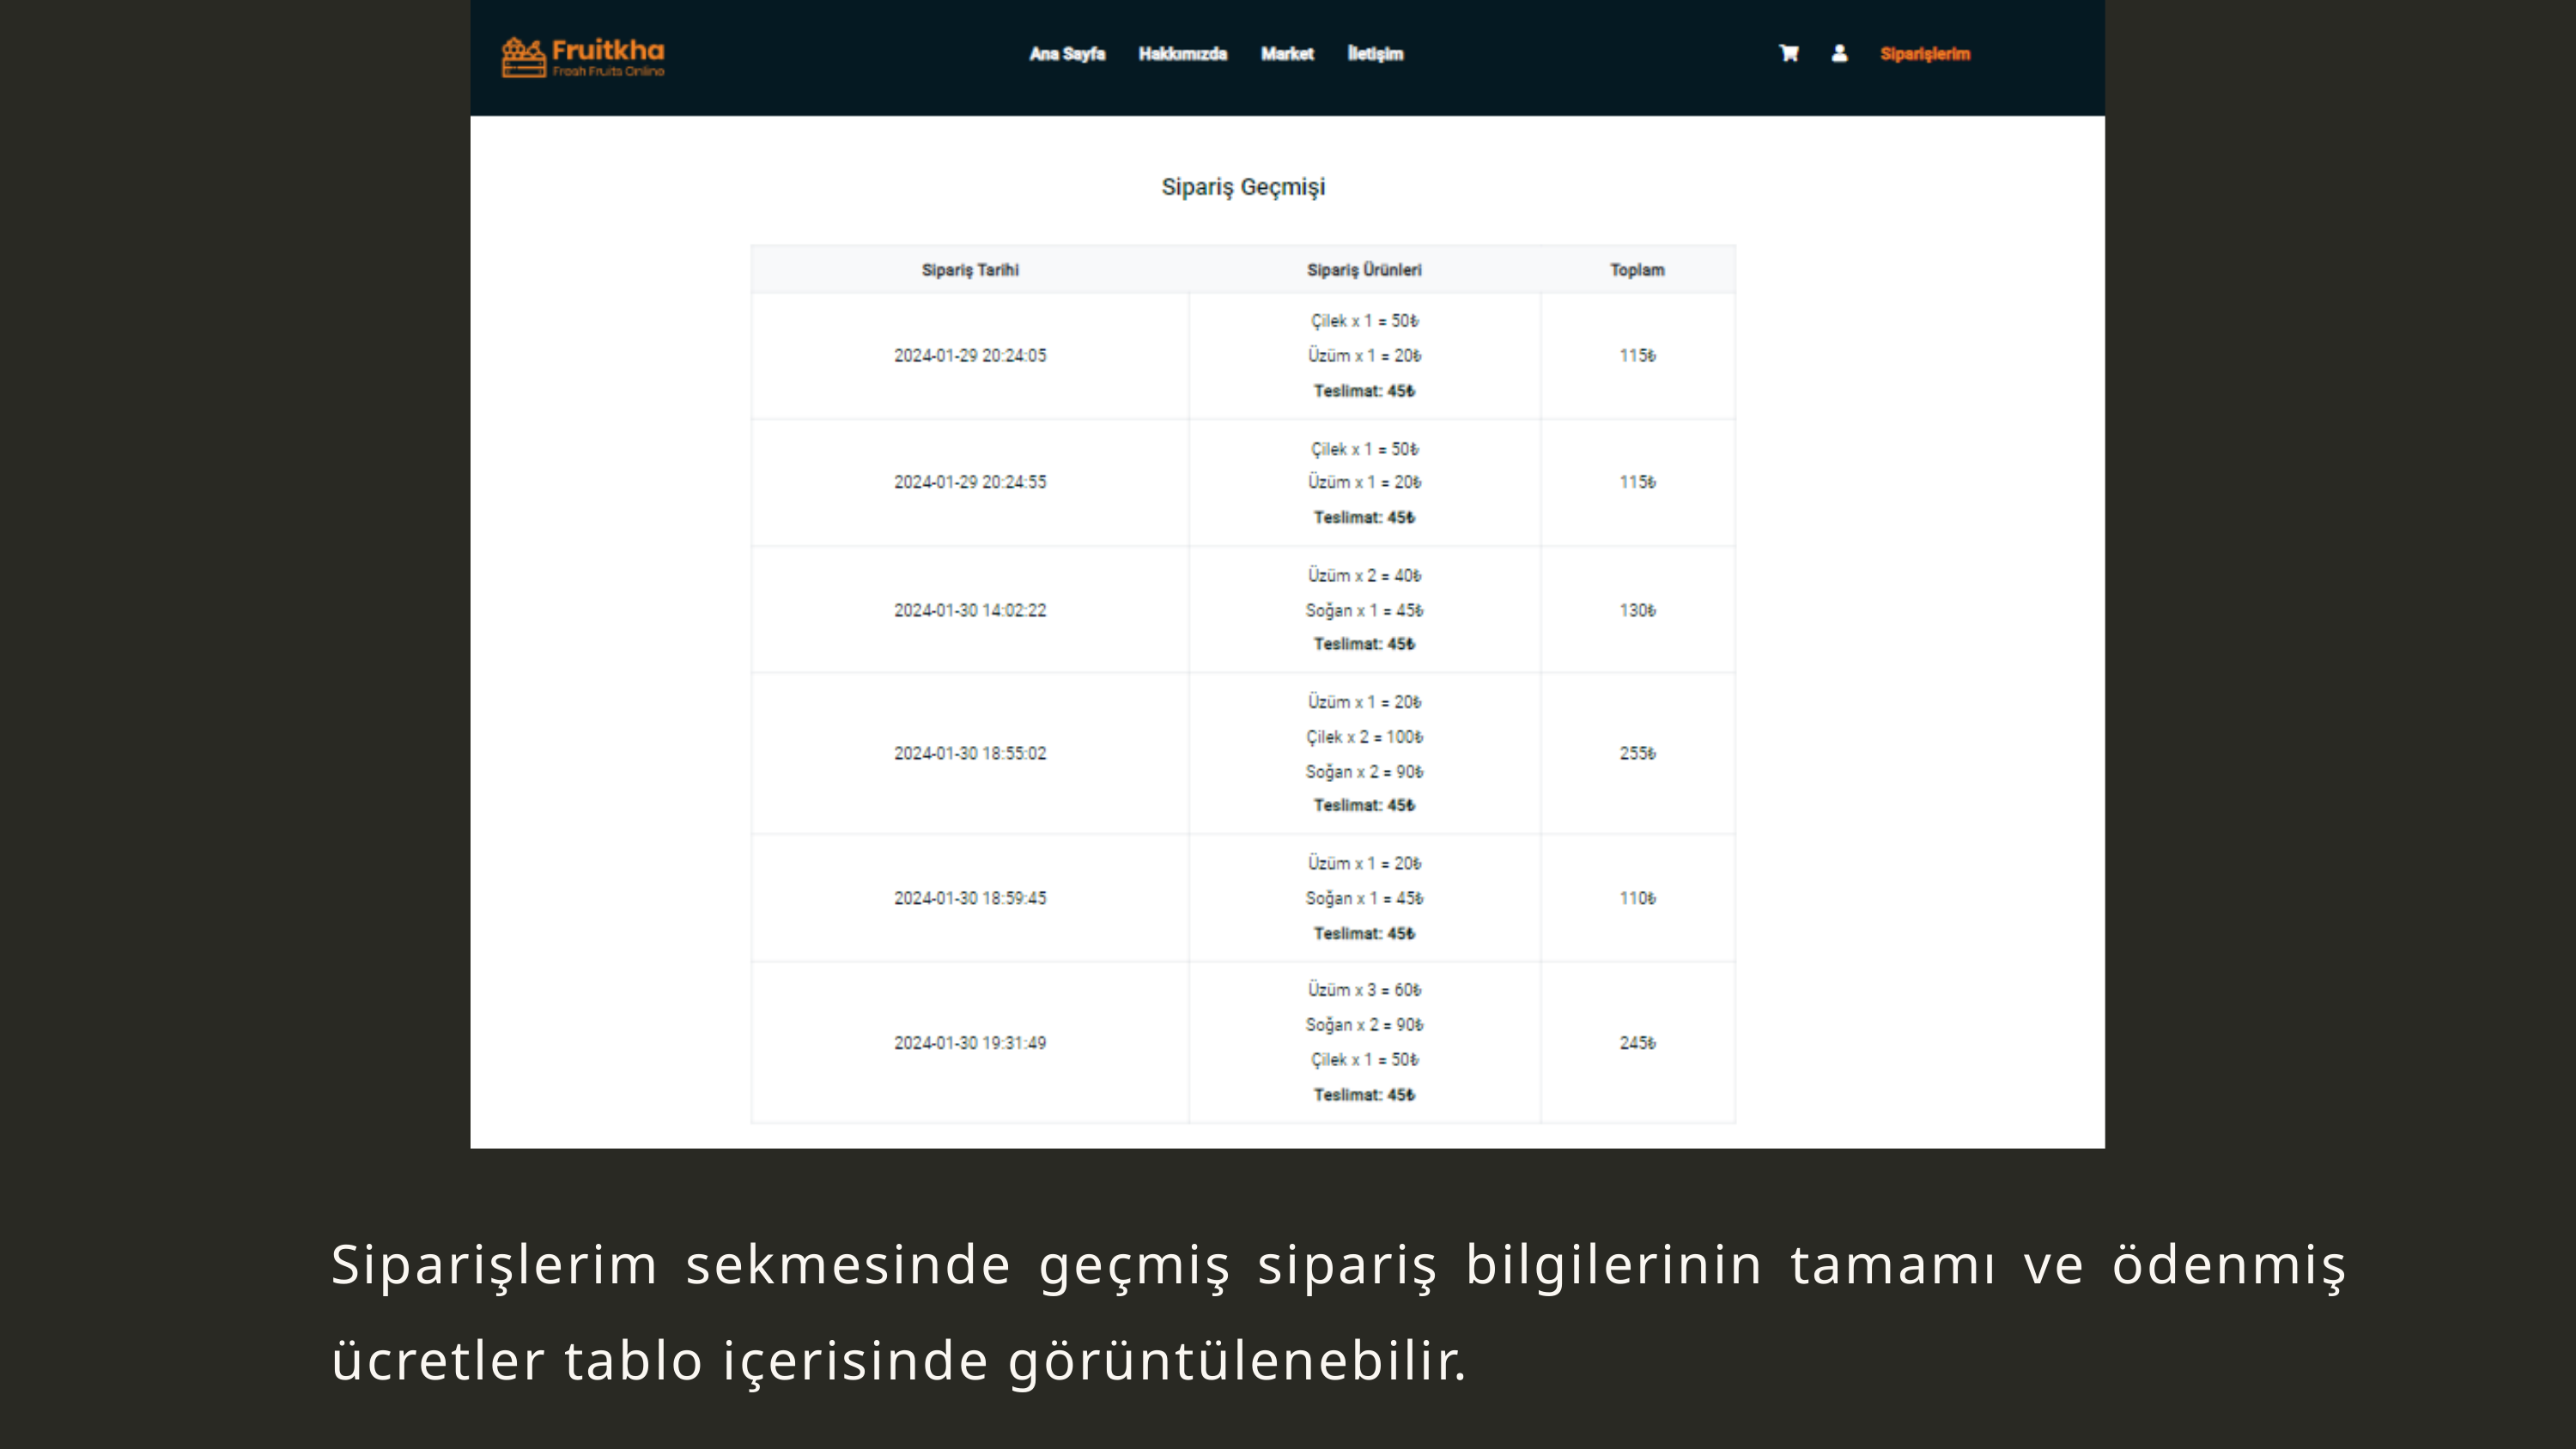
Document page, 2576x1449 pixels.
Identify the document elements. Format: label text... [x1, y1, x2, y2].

text_box Siparişlerim sekmesinde geçmiş sipariş bilgilerinin tamamı ve ödenmiş ücretler tablo içerisinde görüntülenebilir. [331, 1197, 2354, 1391]
text_box [471, 0, 2105, 1149]
